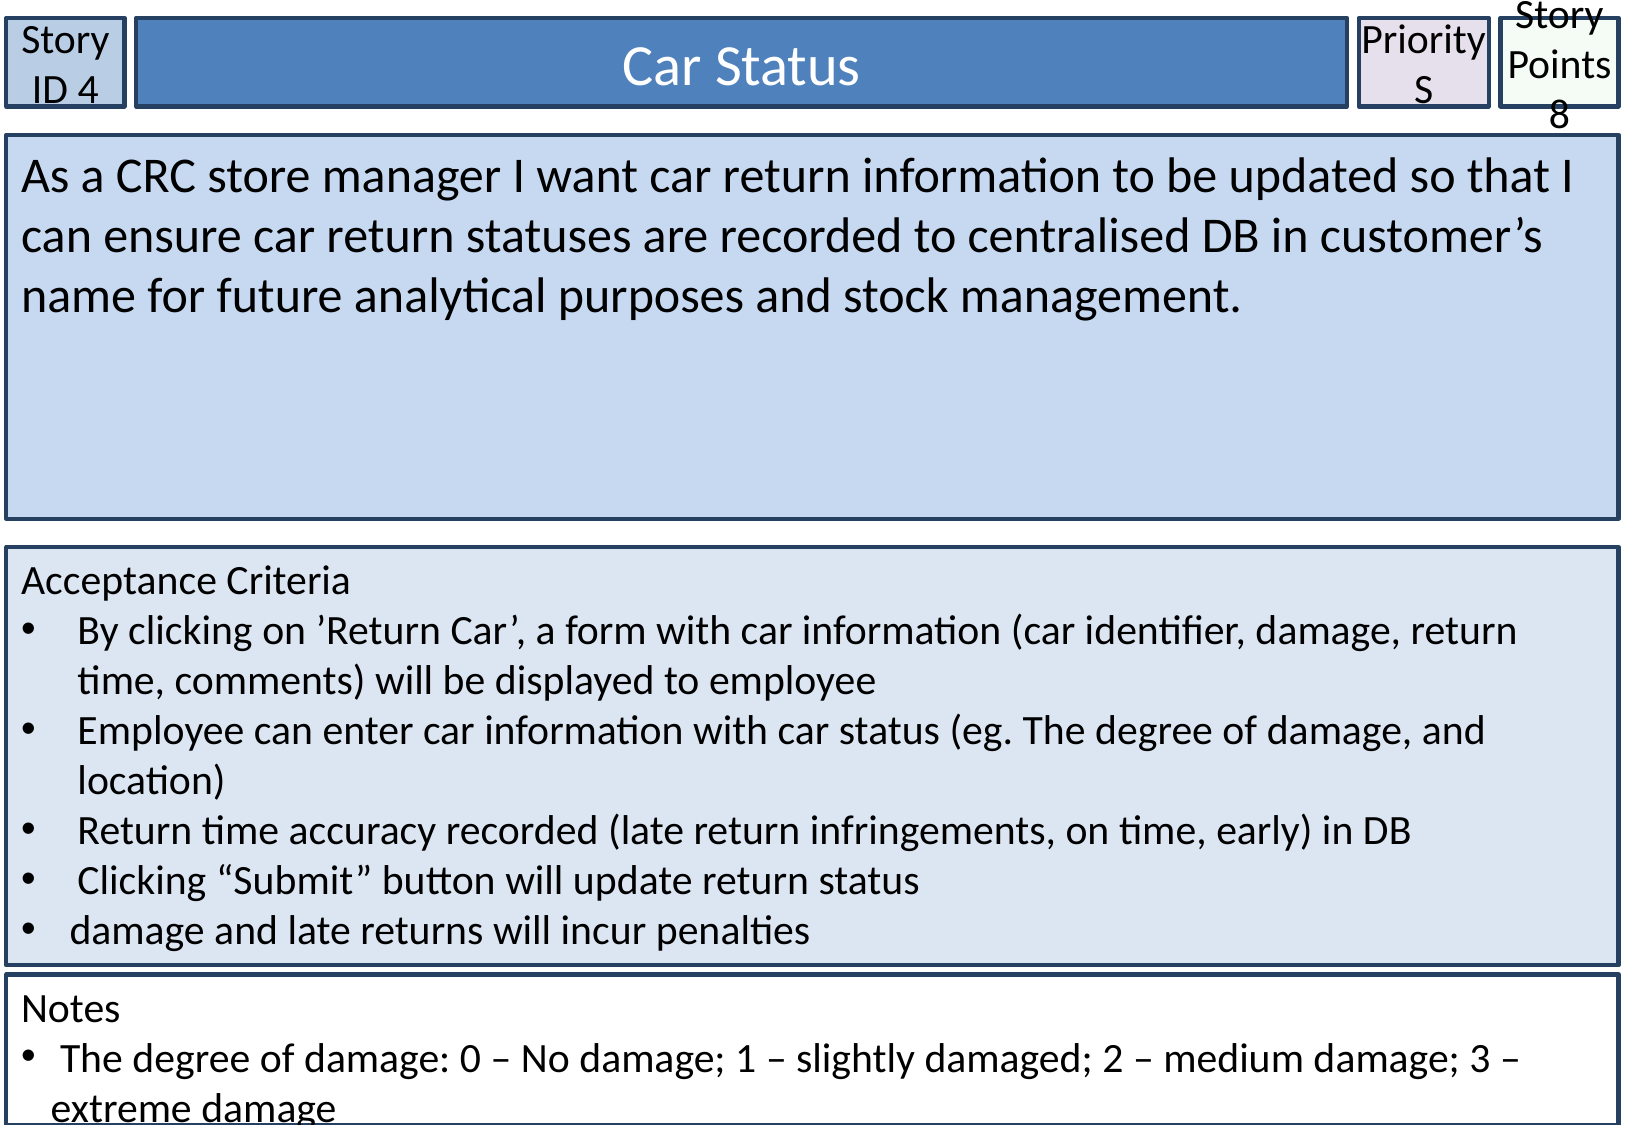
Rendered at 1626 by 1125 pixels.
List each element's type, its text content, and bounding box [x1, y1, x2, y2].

text_box As a CRC store manager I want car return information to be updated so that I can ensure car return statuses are recorded to centralised DB in customer’s name for future analytical purposes and stock management. [4, 133, 1621, 521]
text_box Acceptance Criteria By clicking on ’Return Car’, a form with car information (car identifier, damage, return time, comments) will be displayed to employee Employee can enter car information with car status (eg. The degree of damage, and location) Return time accuracy recorded (late return infringements, on time, early) in DB Clicking “Submit” button will update return status damage and late returns will incur penalties [4, 545, 1621, 967]
text_box Story ID 4 [4, 16, 127, 109]
text_box Story Points 8 [1498, 16, 1621, 109]
text_box Notes The degree of damage: 0 – No damage; 1 – slightly damaged; 2 – medium damage; 3 – extreme damage [4, 972, 1621, 1125]
text_box Car Status [134, 16, 1349, 109]
text_box Priority S [1357, 16, 1491, 109]
